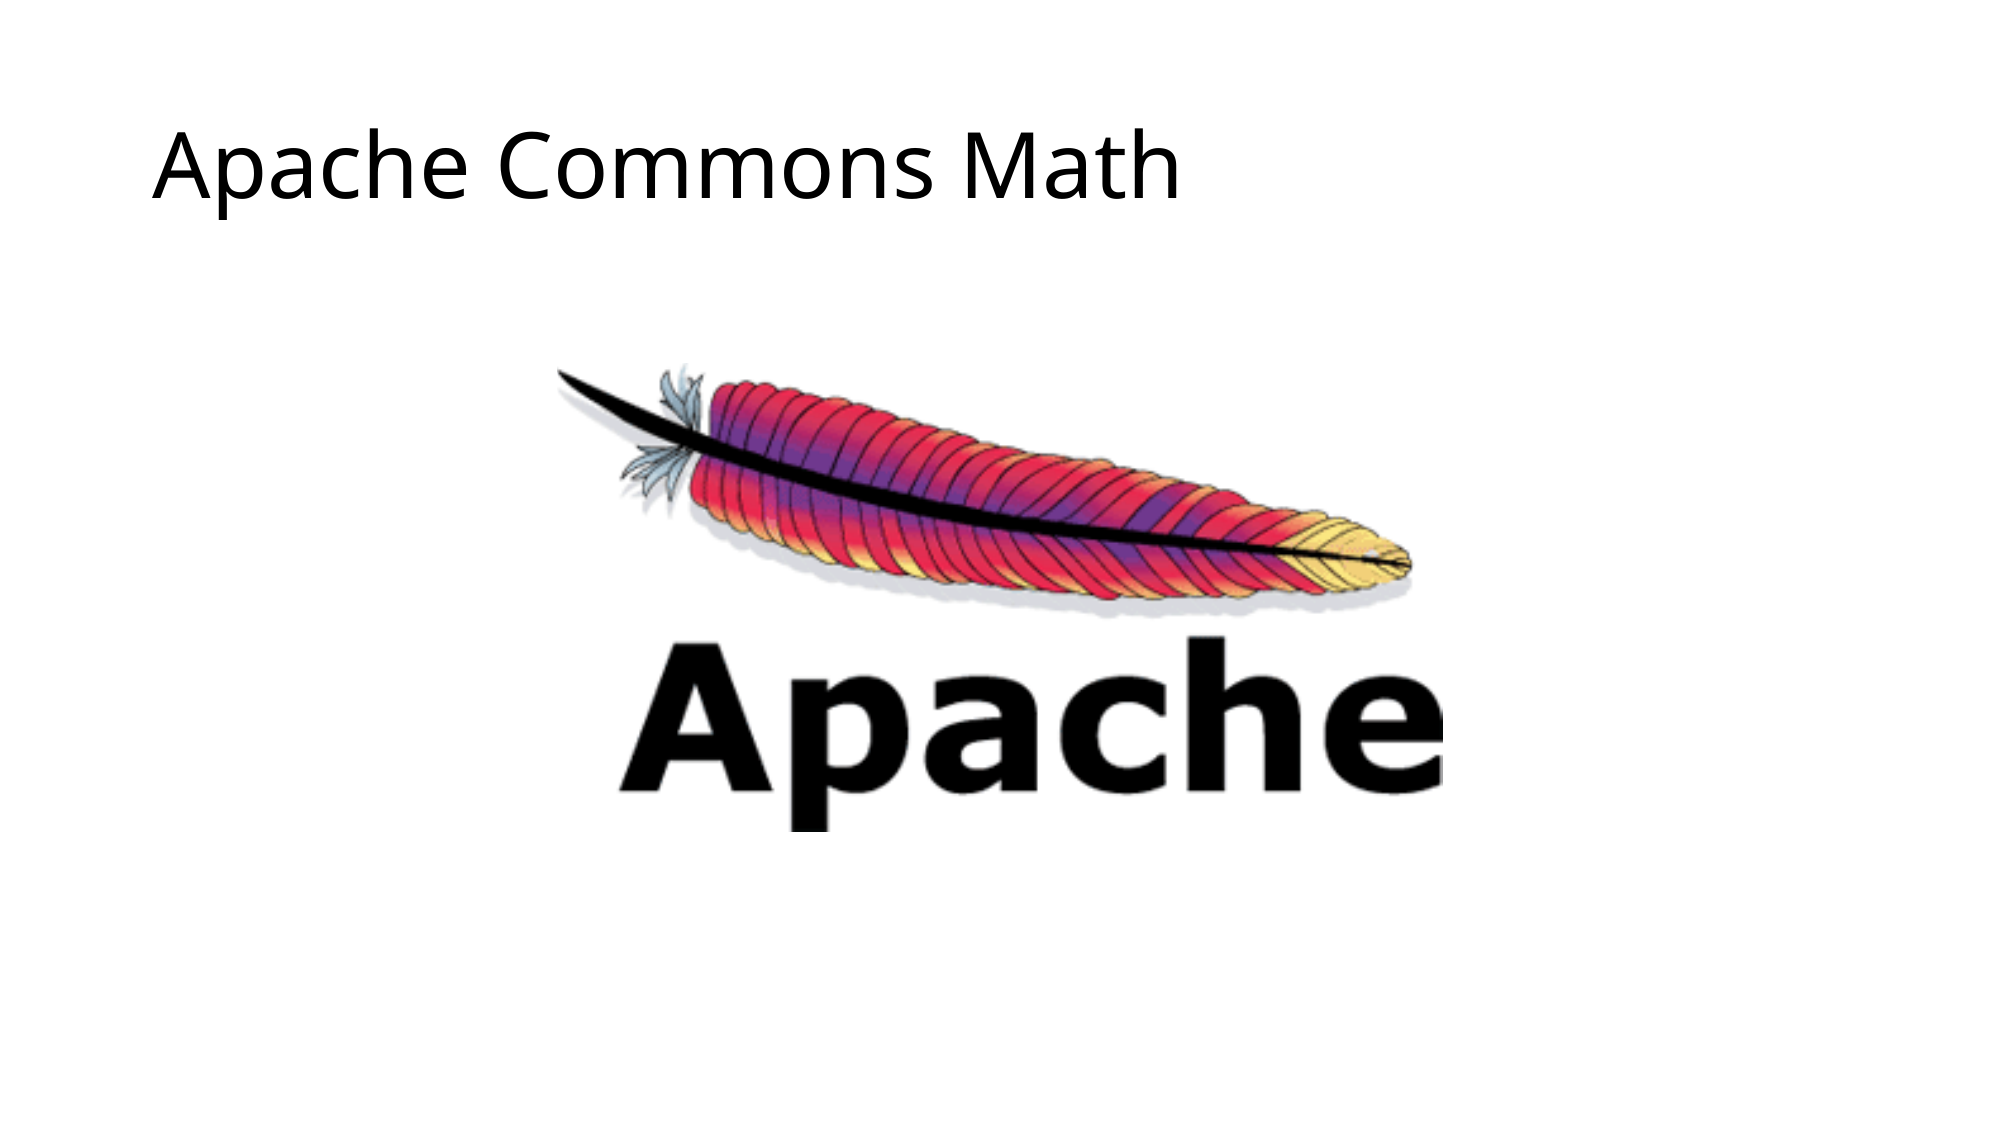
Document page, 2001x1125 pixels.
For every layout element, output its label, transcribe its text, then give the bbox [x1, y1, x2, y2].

title Apache Commons Math [137, 59, 1863, 278]
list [557, 363, 1443, 832]
